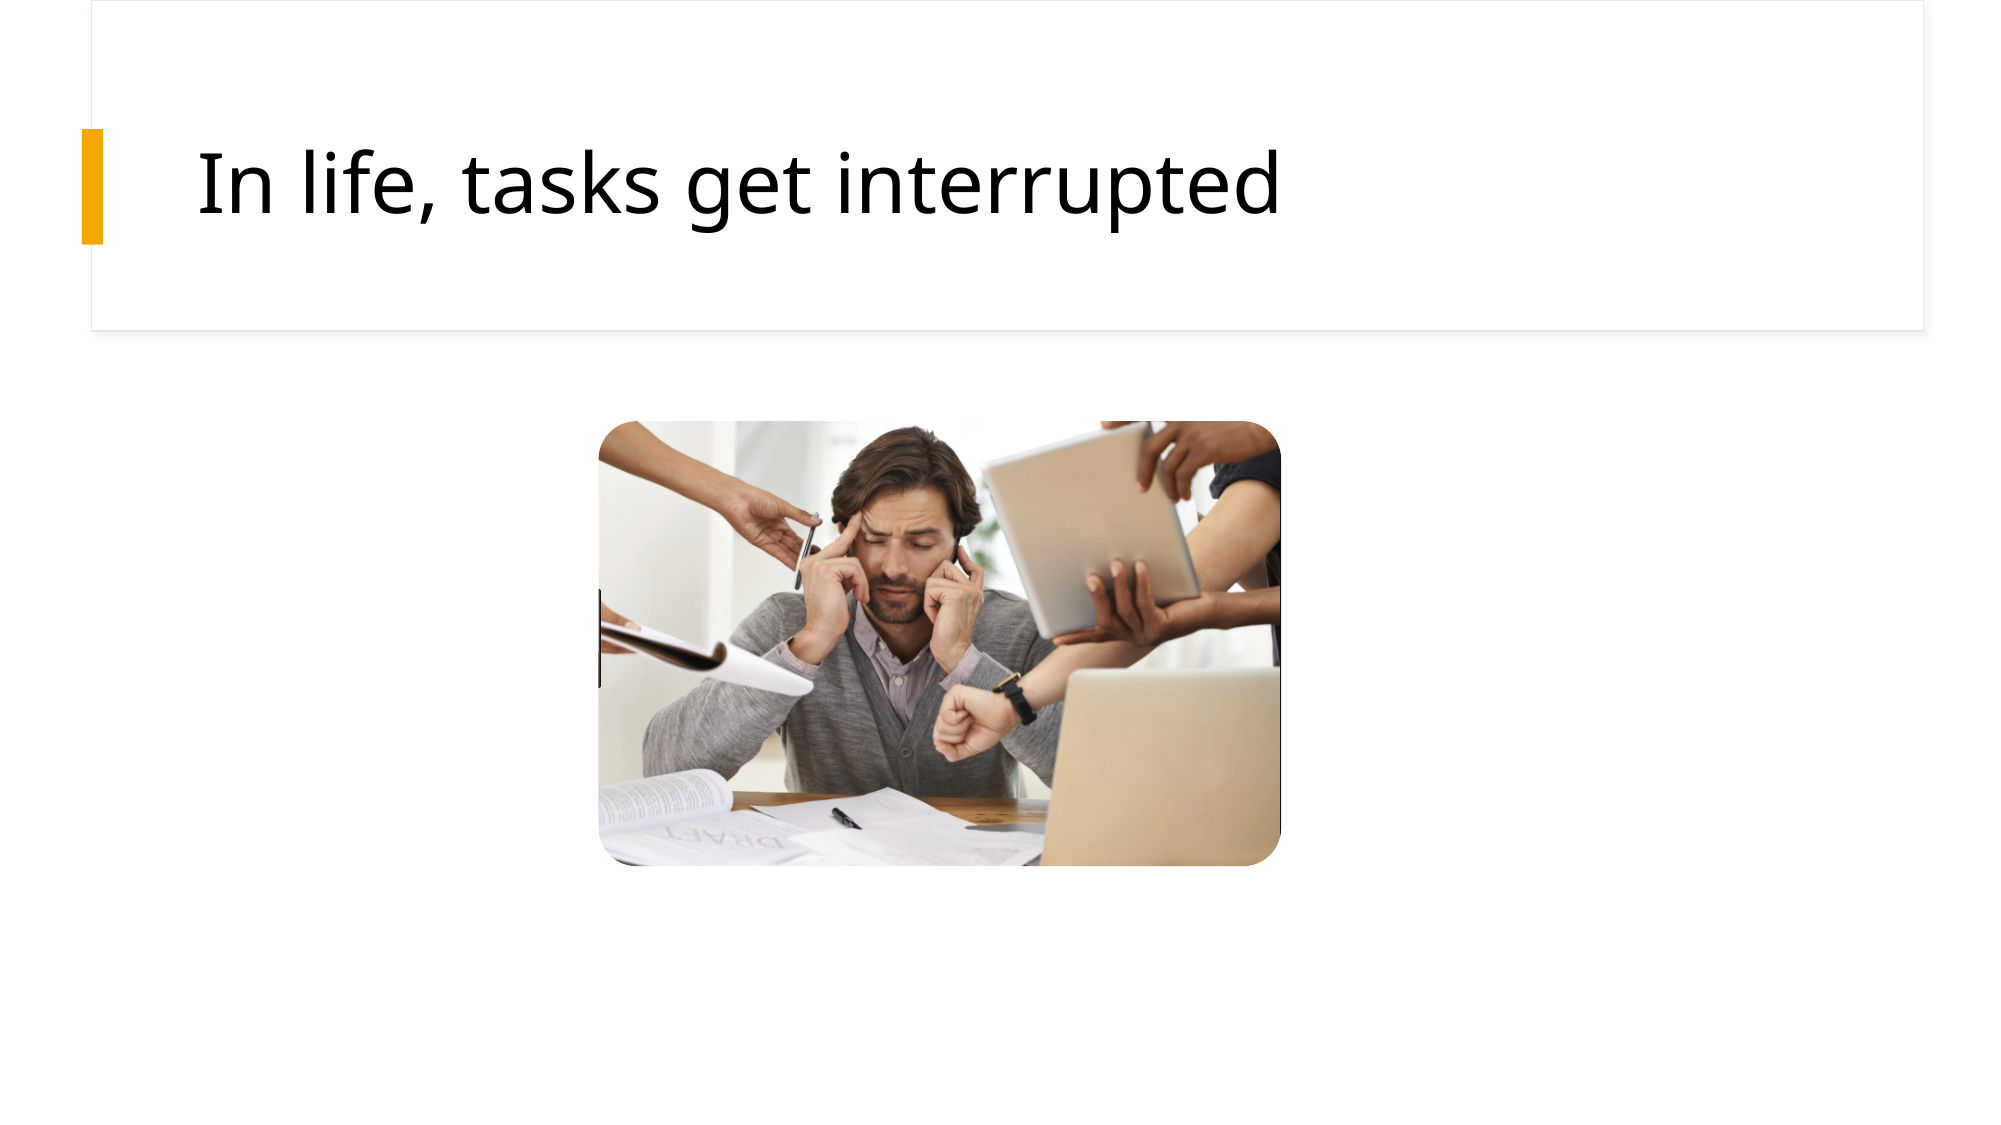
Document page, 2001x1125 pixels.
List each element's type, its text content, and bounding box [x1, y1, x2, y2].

picture [598, 421, 1282, 867]
title In life, tasks get interrupted [183, 90, 1851, 284]
